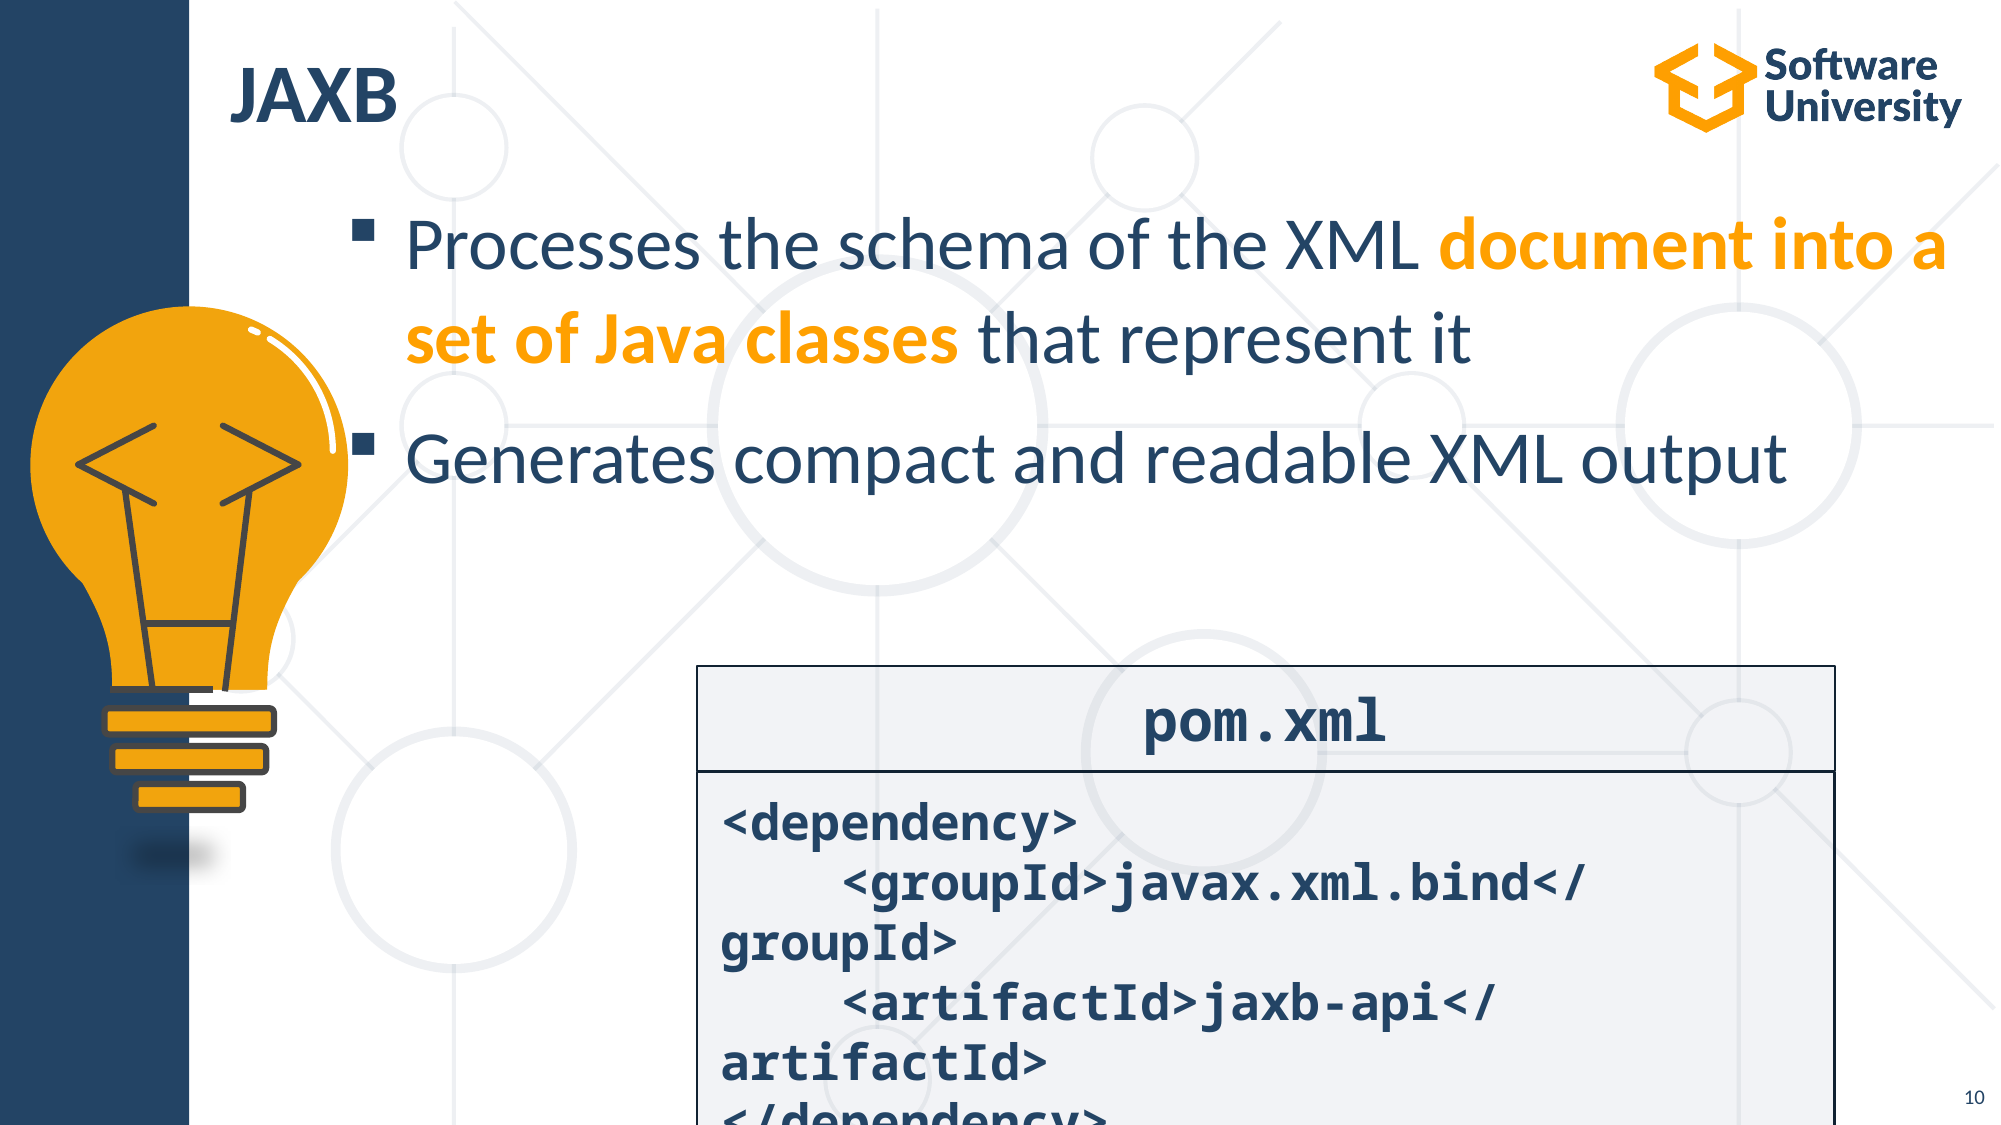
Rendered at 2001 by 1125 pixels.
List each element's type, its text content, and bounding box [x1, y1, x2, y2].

title JAXB [212, 16, 1628, 162]
text_box pom.xml [697, 665, 1835, 772]
text_box <dependency> <groupId>javax.xml.bind</groupId> <artifactId>jaxb-api</artifactId> </dependency> [697, 772, 1835, 1125]
list Processes the schema of the XML document into a set of Java classes that represent it Generates compact and readable XML output [328, 183, 1968, 1094]
slide_number 10 [1939, 1067, 2000, 1117]
picture [1641, 31, 1973, 145]
